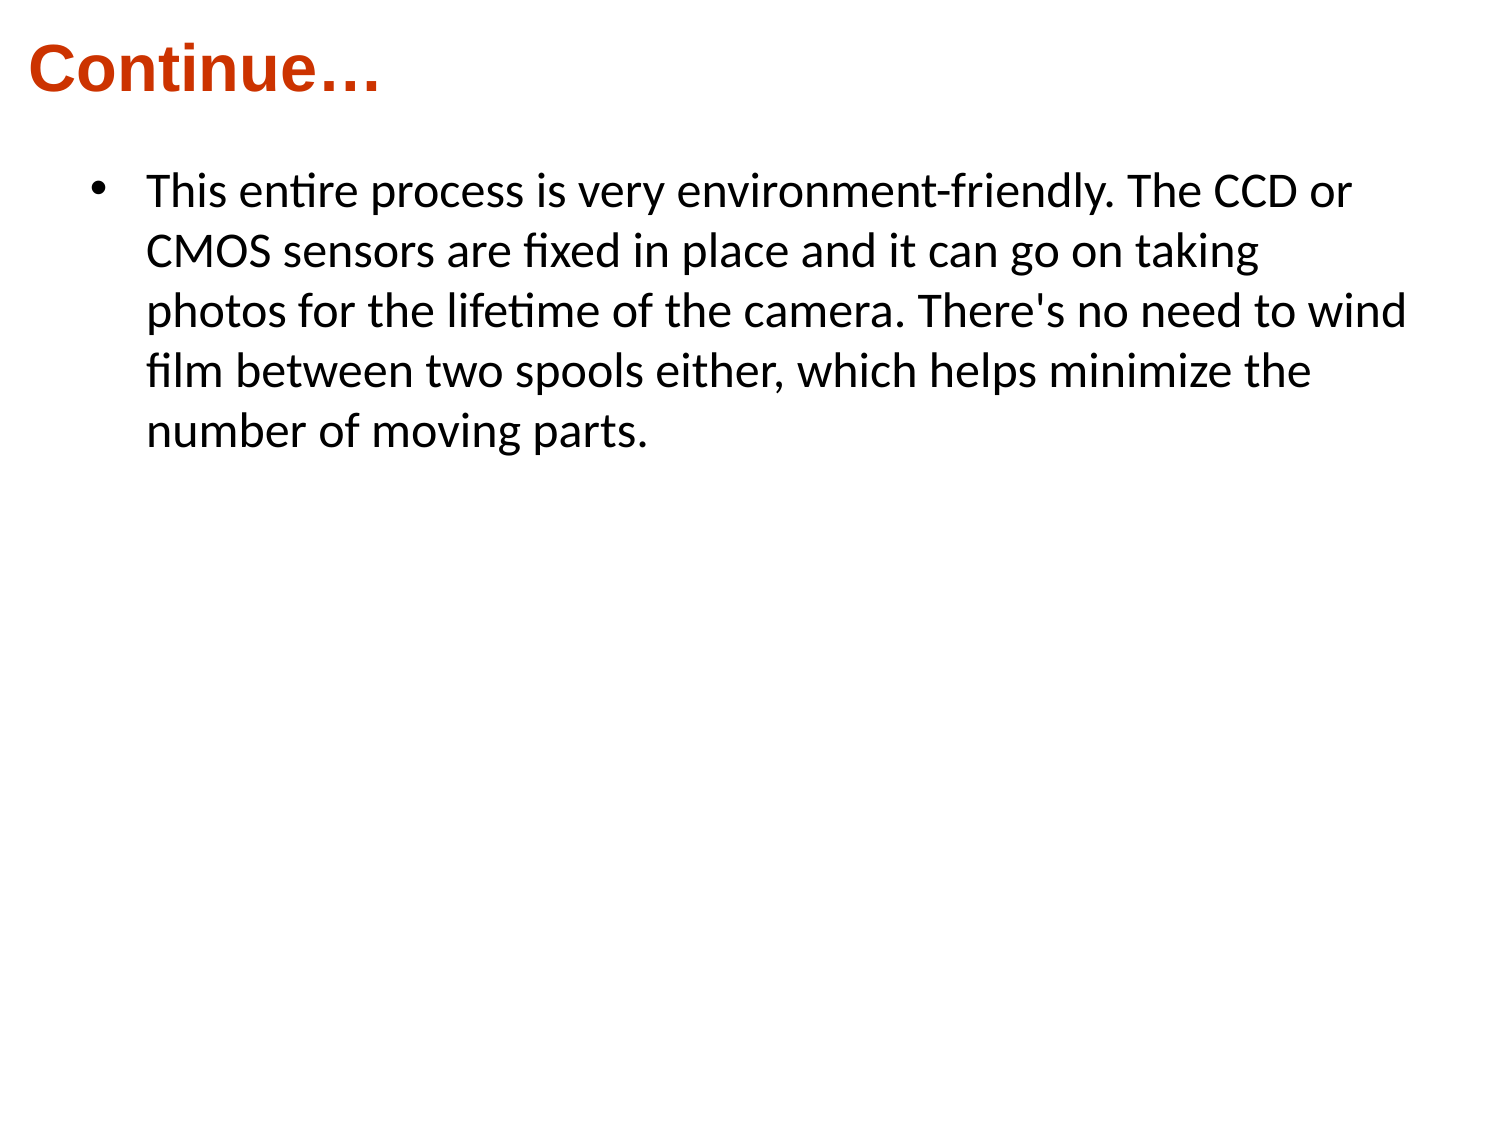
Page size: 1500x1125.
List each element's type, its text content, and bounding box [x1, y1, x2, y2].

text_box Continue… [0, 0, 413, 131]
list This entire process is very environment-friendly. The CCD or CMOS sensors are fixed in place and it can go on taking photos for the lifetime of the camera. There's no need to wind film between two spools either, which helps minimize the number of moving parts. [74, 149, 1425, 1000]
